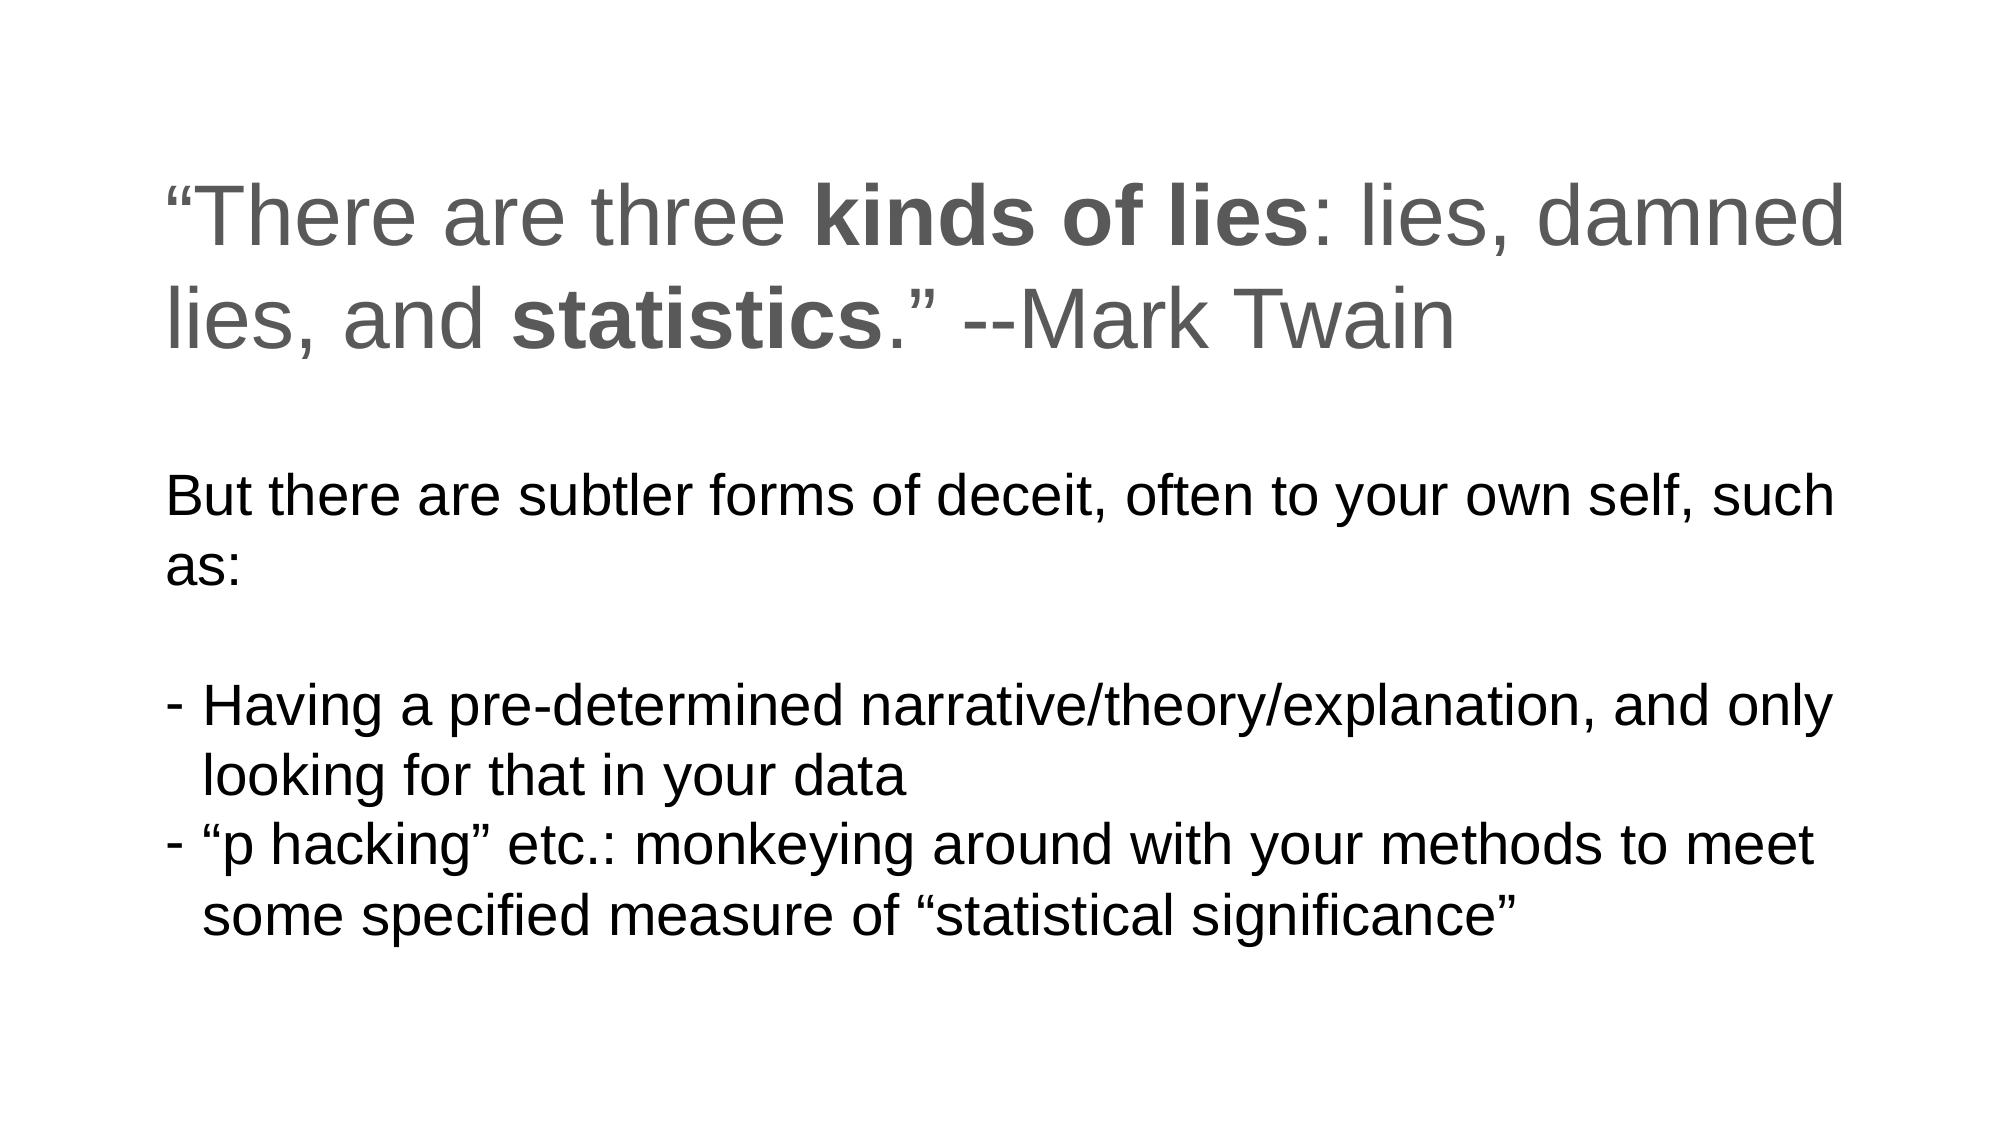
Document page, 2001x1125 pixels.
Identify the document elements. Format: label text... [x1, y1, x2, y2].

title “There are three kinds of lies: lies, damned lies, and statistics.” --Mark Twain [150, 149, 1875, 375]
list But there are subtler forms of deceit, often to your own self, such as: Having a pre-determined narrative/theory/explanation, and only looking for that in your data “p hacking” etc.: monkeying around with your methods to meet some specified measure of “statistical significance” [150, 450, 1875, 975]
